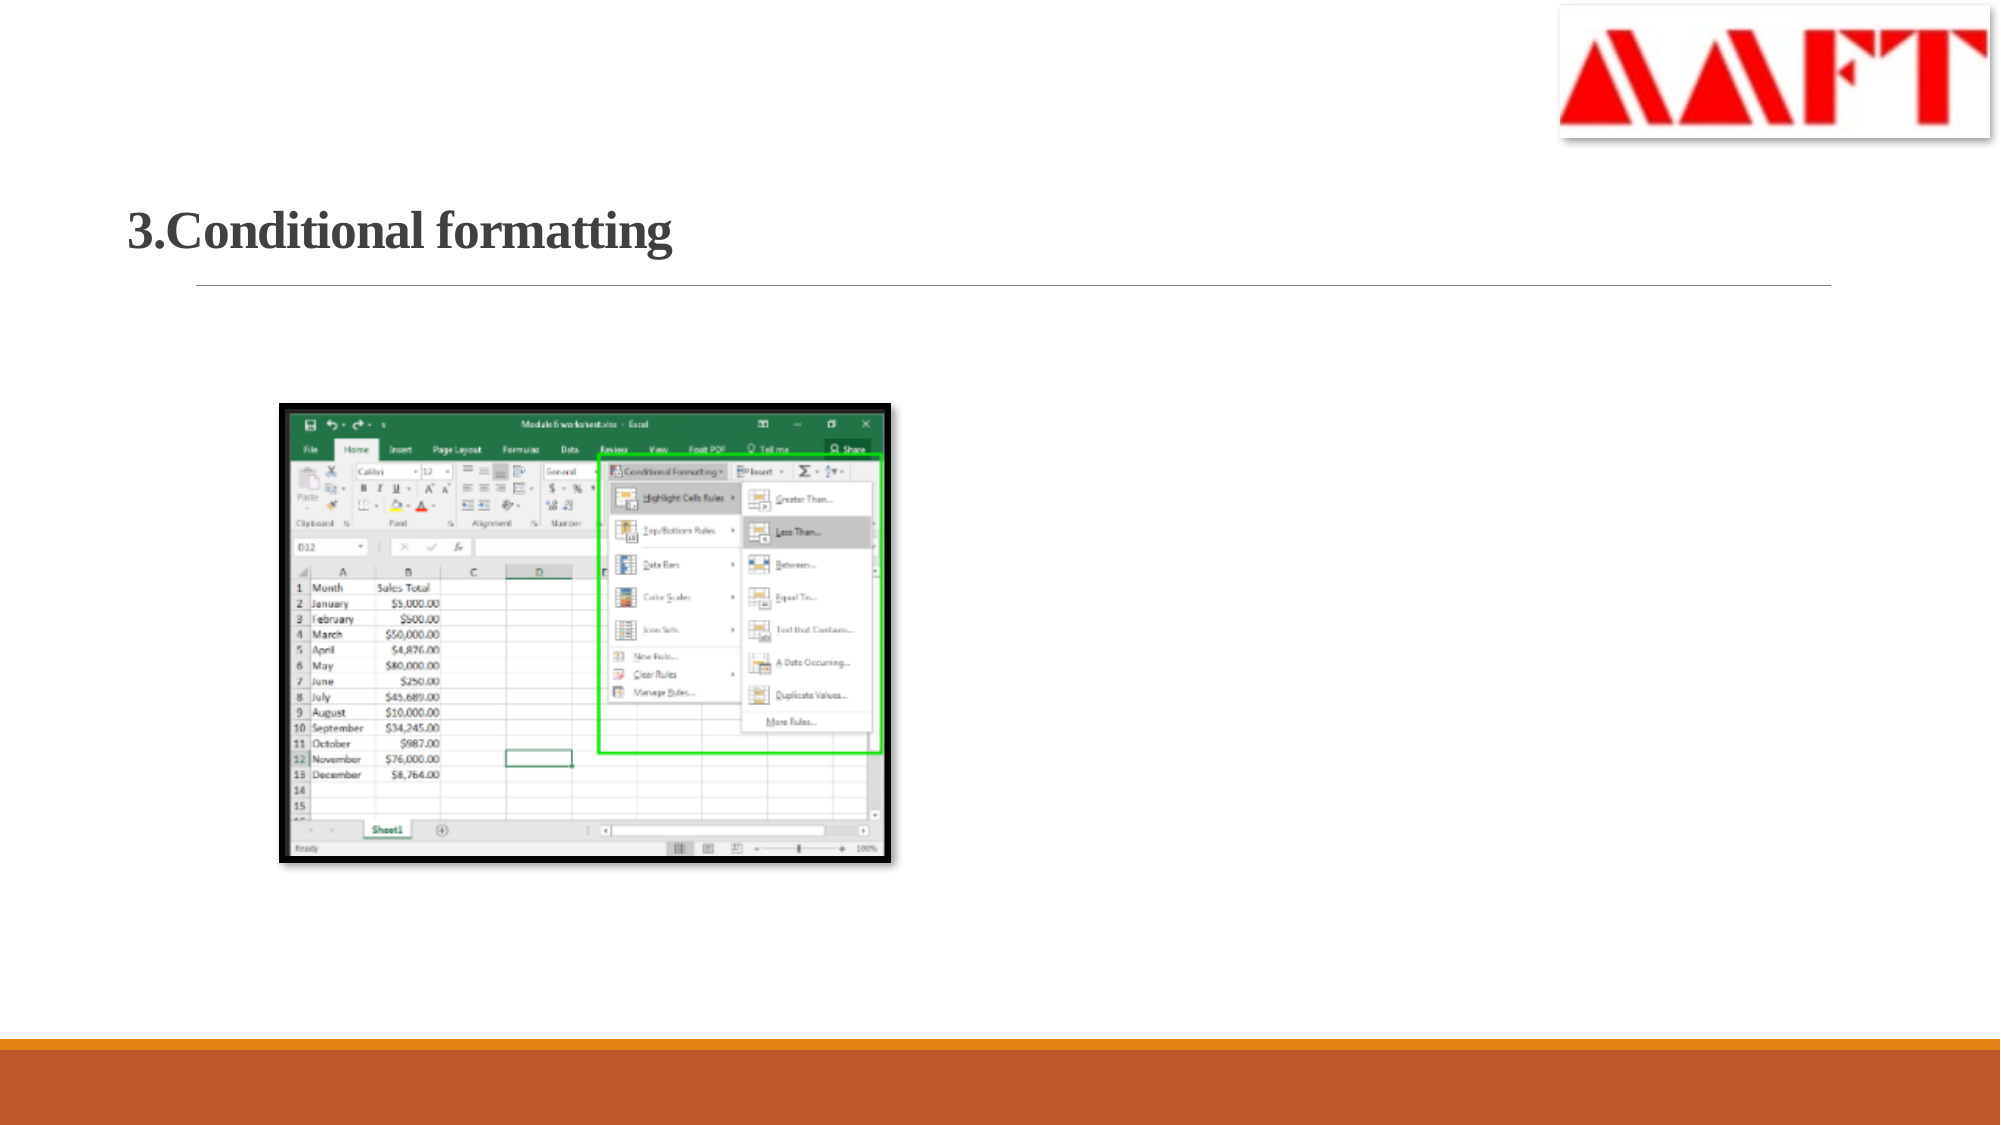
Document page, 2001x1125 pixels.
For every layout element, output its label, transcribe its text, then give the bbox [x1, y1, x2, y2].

title 3.Conditional formatting [112, 197, 998, 268]
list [284, 408, 886, 857]
picture [1559, 4, 1991, 139]
